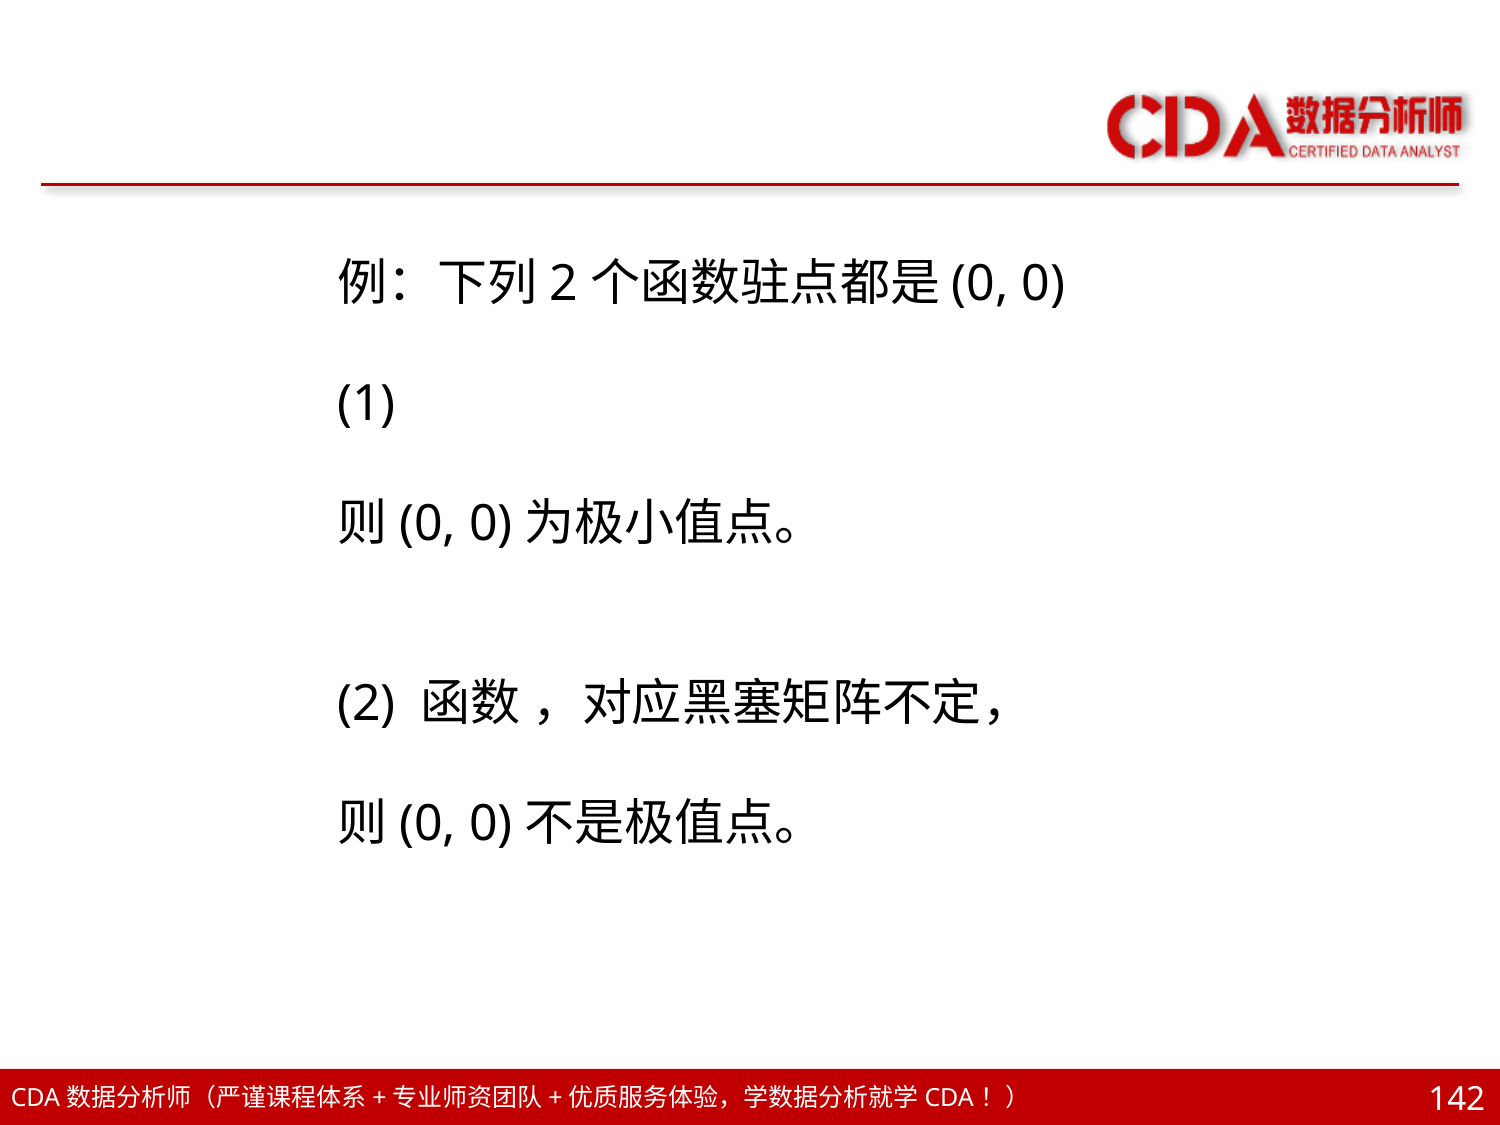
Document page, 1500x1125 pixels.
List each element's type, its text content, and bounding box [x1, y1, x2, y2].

slide_number 142 [1373, 1069, 1500, 1125]
picture [1074, 70, 1500, 174]
